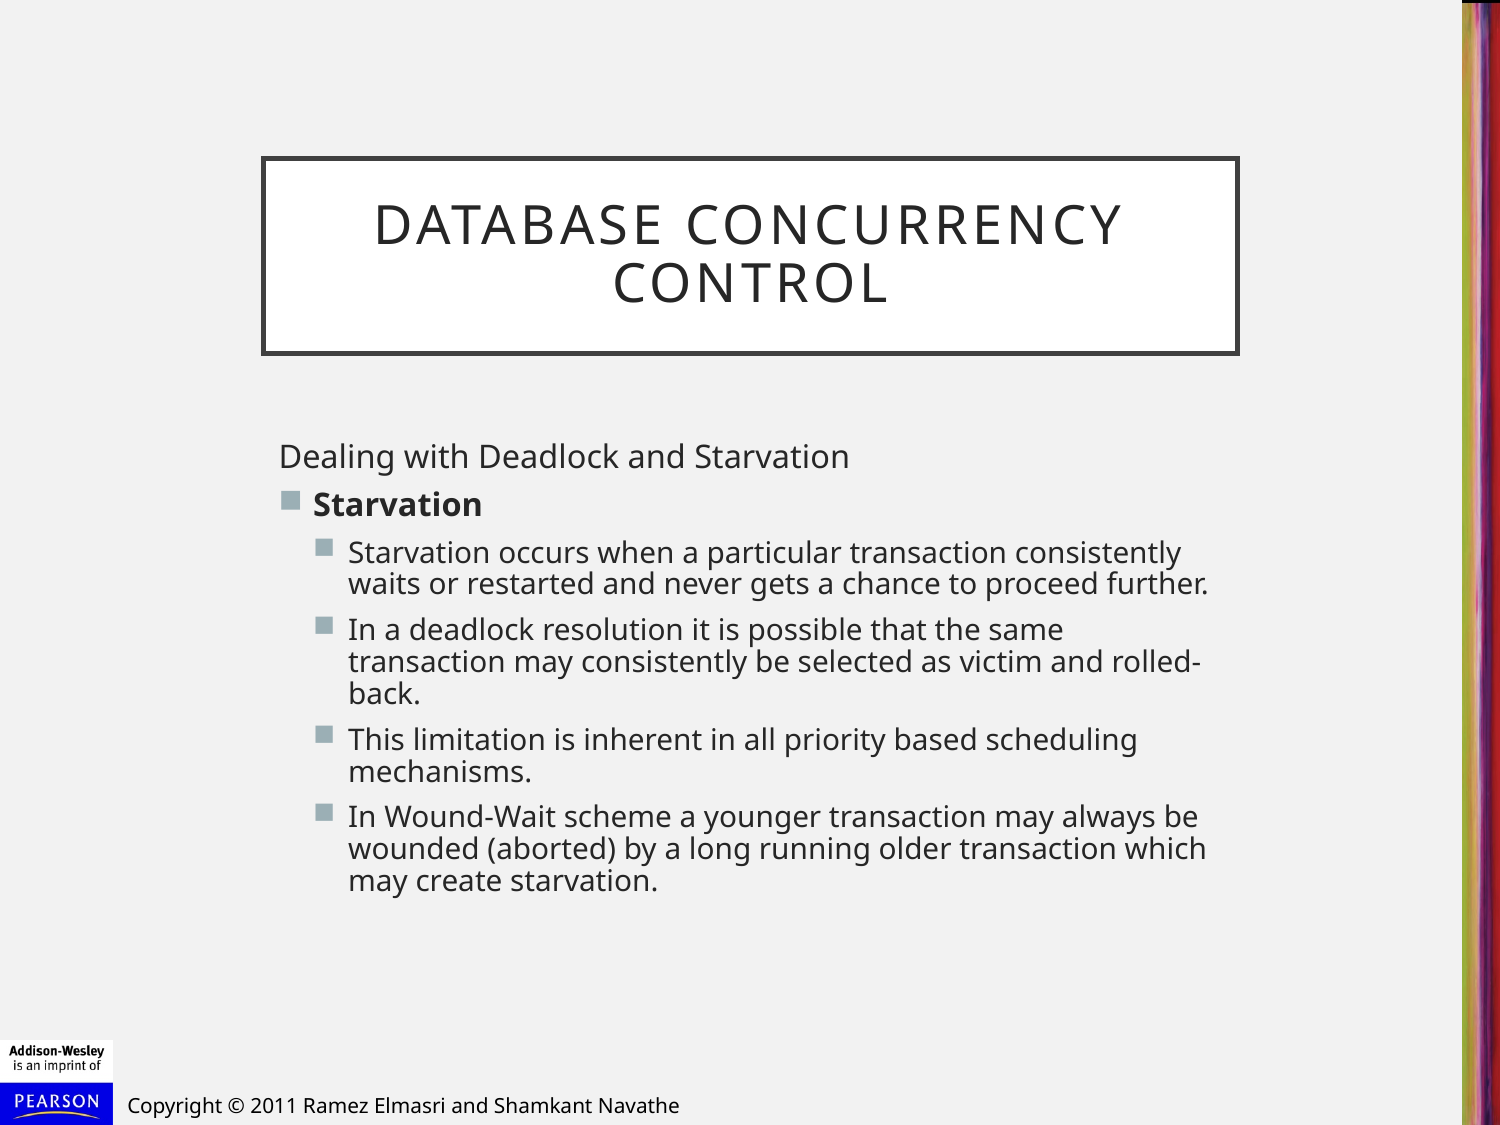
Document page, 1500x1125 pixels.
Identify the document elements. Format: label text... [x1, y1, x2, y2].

text_box [112, 167, 1388, 980]
title Database Concurrency Control [261, 156, 1240, 167]
picture [0, 1040, 113, 1125]
picture [1462, 0, 1500, 1125]
